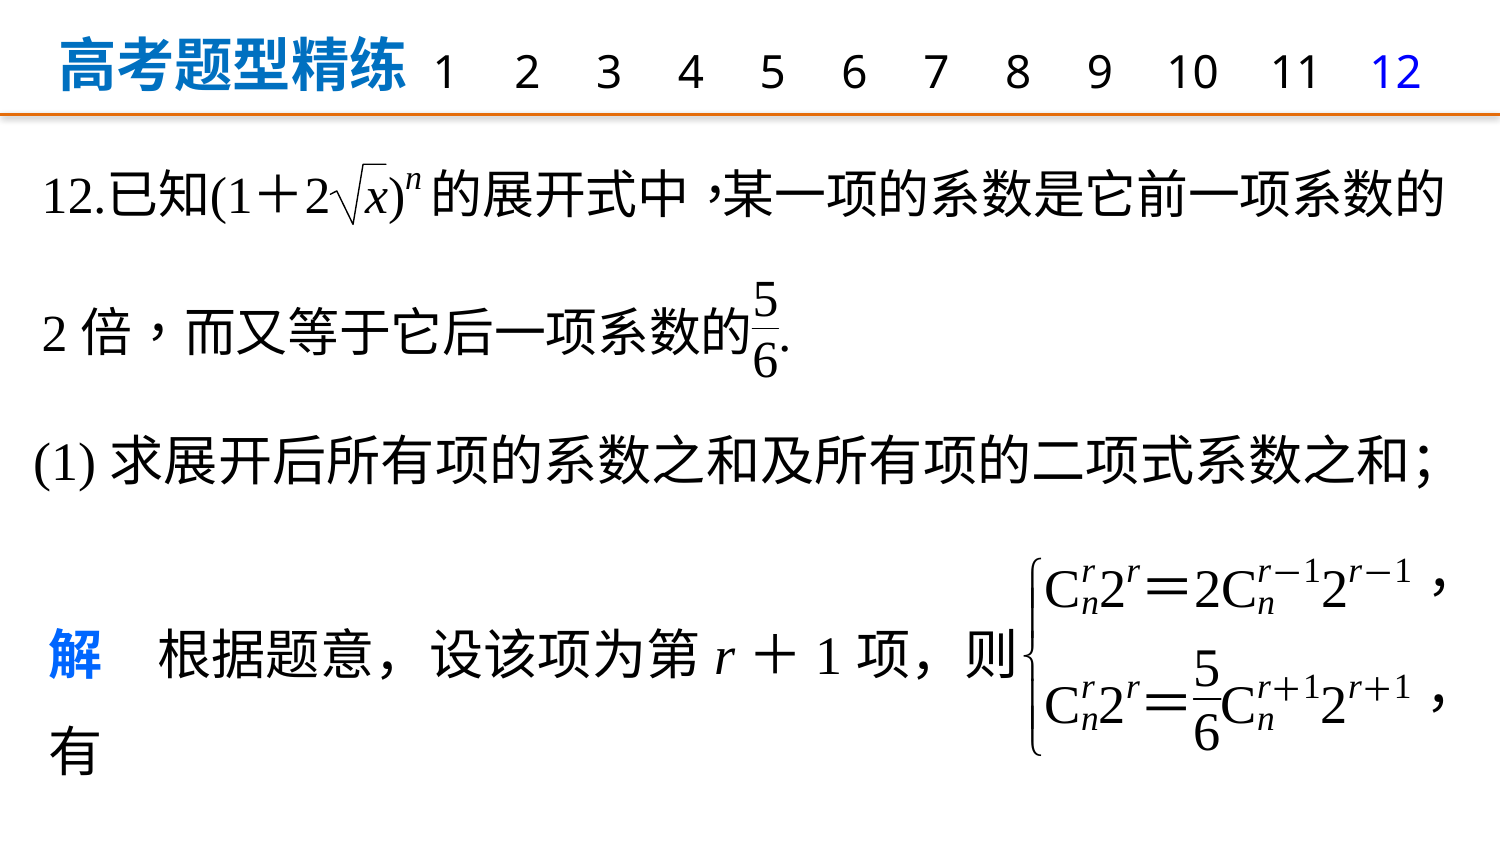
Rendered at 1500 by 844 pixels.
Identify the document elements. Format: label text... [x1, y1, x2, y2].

text_box (1)求展开后所有项的系数之和及所有项的二项式系数之和； [18, 386, 1495, 499]
text_box 4 [656, 38, 726, 109]
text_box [1020, 527, 1500, 789]
text_box 高考题型精练 [43, 20, 423, 105]
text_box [41, 159, 1447, 481]
text_box 5 [738, 38, 808, 109]
text_box 10 [1147, 41, 1239, 106]
text_box 7 [901, 38, 972, 109]
text_box 11 [1250, 41, 1342, 106]
text_box 1 [410, 38, 481, 109]
text_box 6 [819, 38, 890, 109]
text_box 12 [1353, 38, 1438, 109]
text_box 解 根据题意，设该项为第r＋1项，则有 [33, 580, 1015, 693]
text_box 8 [983, 38, 1053, 109]
text_box 2 [492, 38, 563, 109]
text_box 3 [574, 38, 644, 109]
text_box 9 [1065, 38, 1135, 109]
